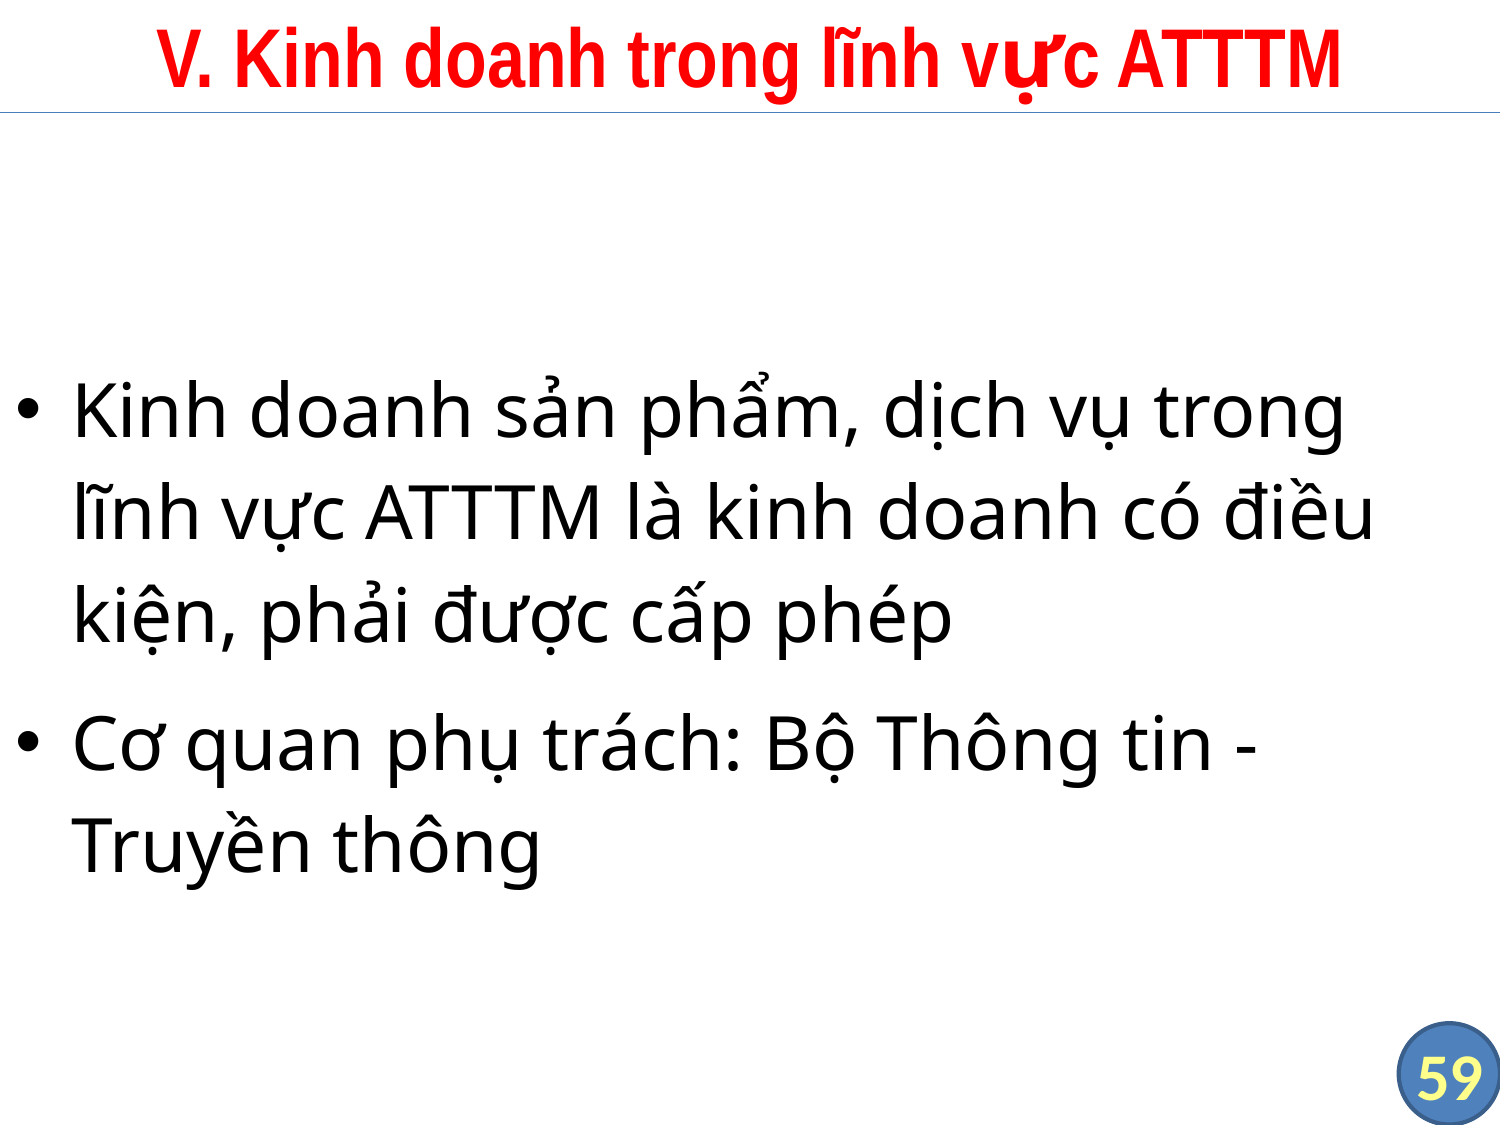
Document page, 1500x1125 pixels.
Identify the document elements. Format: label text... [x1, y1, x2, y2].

list Kinh doanh sản phẩm, dịch vụ trong lĩnh vực ATTTM là kinh doanh có điều kiện, phải được cấp phép Cơ quan phụ trách: Bộ Thông tin - Truyền thông [0, 113, 1500, 1125]
title V. Kinh doanh trong lĩnh vực ATTTM [0, 0, 1500, 113]
slide_number 59 [1399, 1023, 1500, 1125]
